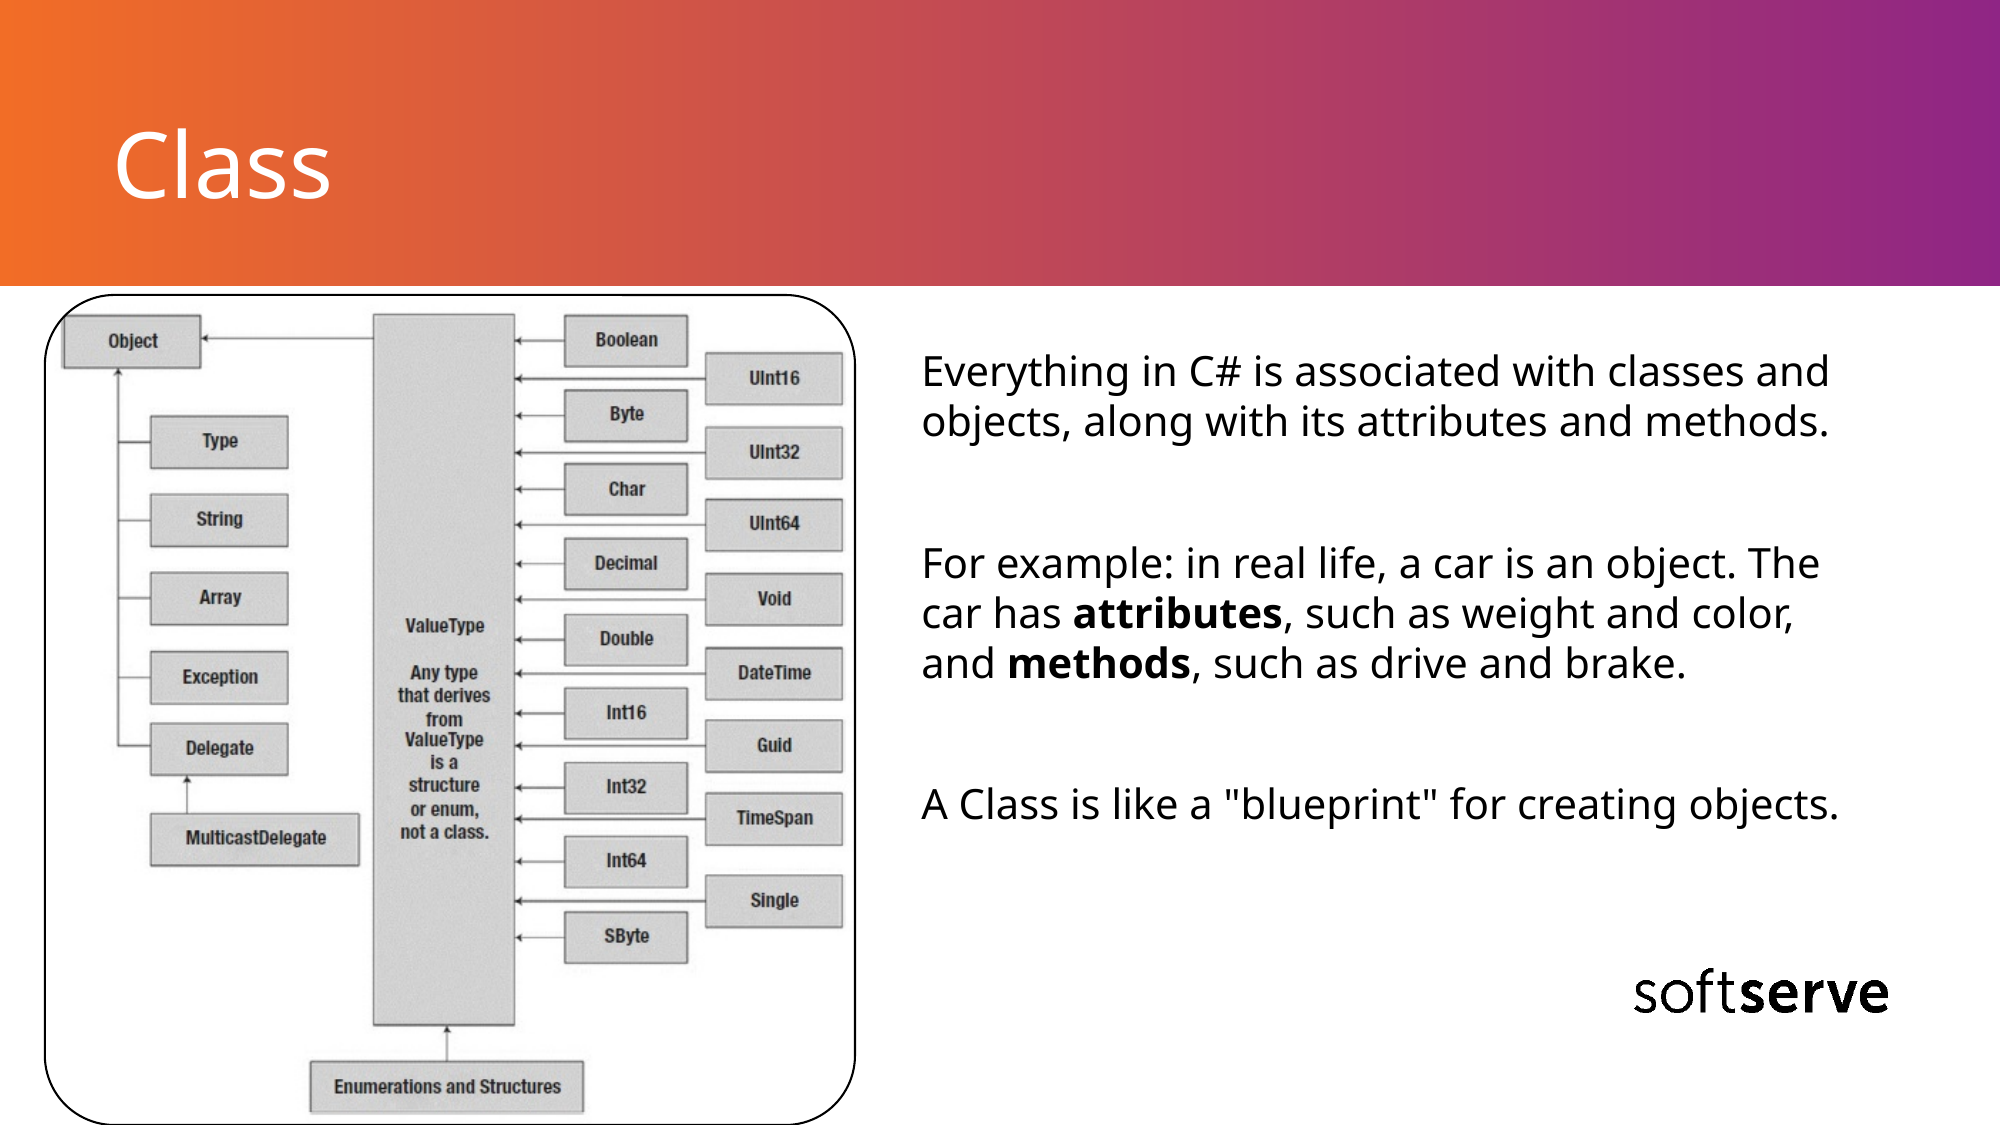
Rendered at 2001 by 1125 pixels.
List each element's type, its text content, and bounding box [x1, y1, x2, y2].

picture [44, 294, 855, 1125]
picture [1634, 968, 1888, 1013]
title Class [112, 112, 1888, 225]
list Everything in C# is associated with classes and objects, along with its attributes and methods. For example: in real life, a car is an object. The car has attributes, such as weight and color, and methods, such as drive and brake. A Class is like a "blueprint" for creating objects. [921, 337, 1888, 900]
